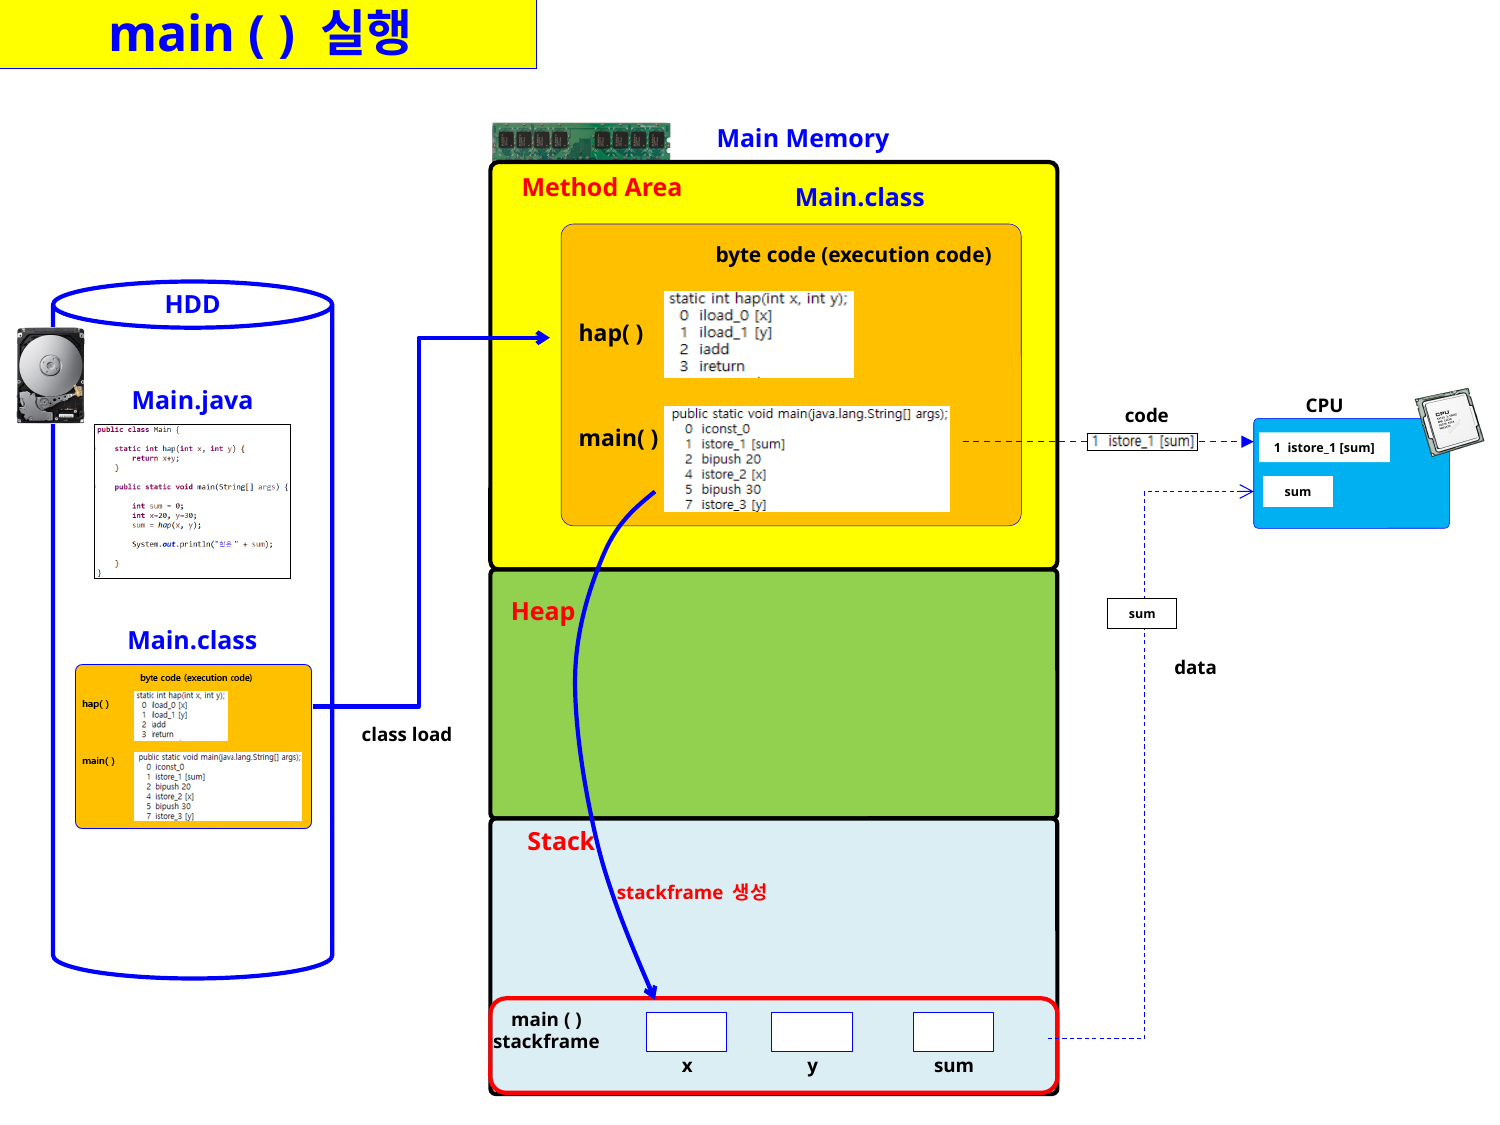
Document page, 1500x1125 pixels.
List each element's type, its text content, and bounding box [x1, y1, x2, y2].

text_box Method Area [478, 164, 727, 209]
text_box data [1132, 648, 1259, 686]
text_box [616, 911, 658, 1000]
text_box HDD [127, 281, 258, 327]
text_box [50, 282, 335, 981]
text_box sum [1107, 598, 1177, 629]
text_box Heap [474, 588, 588, 633]
text_box x [624, 1046, 749, 1084]
text_box [488, 996, 1060, 1095]
picture [94, 423, 291, 579]
text_box [911, 1011, 995, 1054]
text_box [572, 489, 657, 873]
text_box [769, 1011, 854, 1054]
text_box sum [1263, 476, 1333, 507]
text_box main ( ) stackframe [465, 999, 628, 1060]
text_box 1 istore_1 [sum] [1259, 432, 1390, 463]
text_box [655, 567, 1060, 818]
text_box CPU [1261, 386, 1388, 424]
text_box [644, 1011, 728, 1054]
text_box [488, 159, 1060, 568]
picture [72, 662, 313, 830]
text_box y [749, 1046, 876, 1084]
text_box Main.class [736, 173, 985, 219]
text_box Main.class [68, 617, 317, 662]
text_box byte code (execution code) [700, 234, 1007, 275]
text_box [1251, 416, 1452, 531]
text_box stackframe 생성 [594, 873, 790, 911]
picture [492, 121, 672, 165]
text_box class load [343, 715, 470, 753]
text_box Main.java [89, 377, 317, 422]
picture [16, 326, 85, 425]
text_box [488, 816, 647, 999]
text_box [488, 633, 588, 818]
text_box Stack [493, 818, 600, 864]
text_box sum [891, 1046, 1017, 1084]
text_box Main Memory [679, 115, 928, 159]
text_box main ( ) 실행 [0, 0, 537, 69]
text_box [655, 816, 1060, 1007]
text_box [488, 567, 595, 588]
text_box [558, 221, 1024, 528]
picture [664, 290, 854, 378]
picture [1414, 387, 1485, 459]
picture [1087, 433, 1198, 451]
text_box [1142, 484, 1254, 648]
picture [664, 406, 950, 512]
text_box [1047, 686, 1181, 1041]
text_box [488, 1081, 1060, 1097]
text_box hap( ) [563, 256, 771, 354]
text_box main( ) [563, 361, 771, 459]
text_box [315, 330, 550, 709]
text_box code [1083, 396, 1210, 434]
